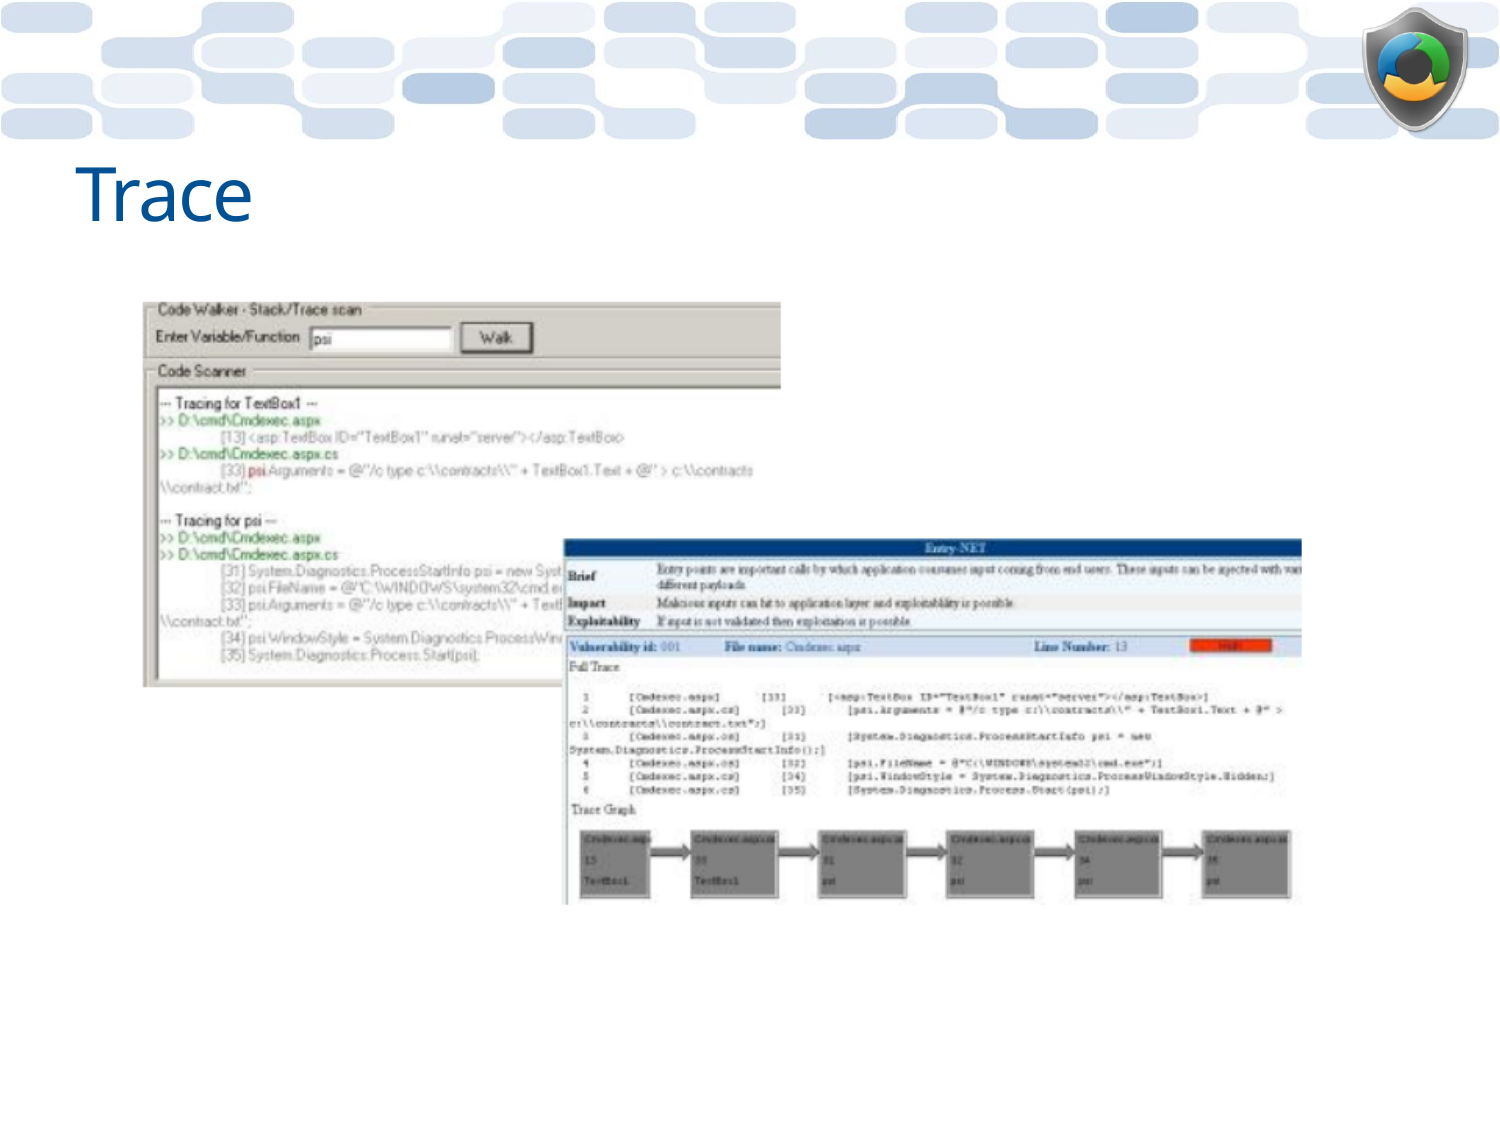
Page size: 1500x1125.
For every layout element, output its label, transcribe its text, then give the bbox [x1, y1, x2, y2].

picture [121, 274, 1338, 927]
picture [0, 0, 1500, 140]
title Trace [75, 146, 1425, 238]
